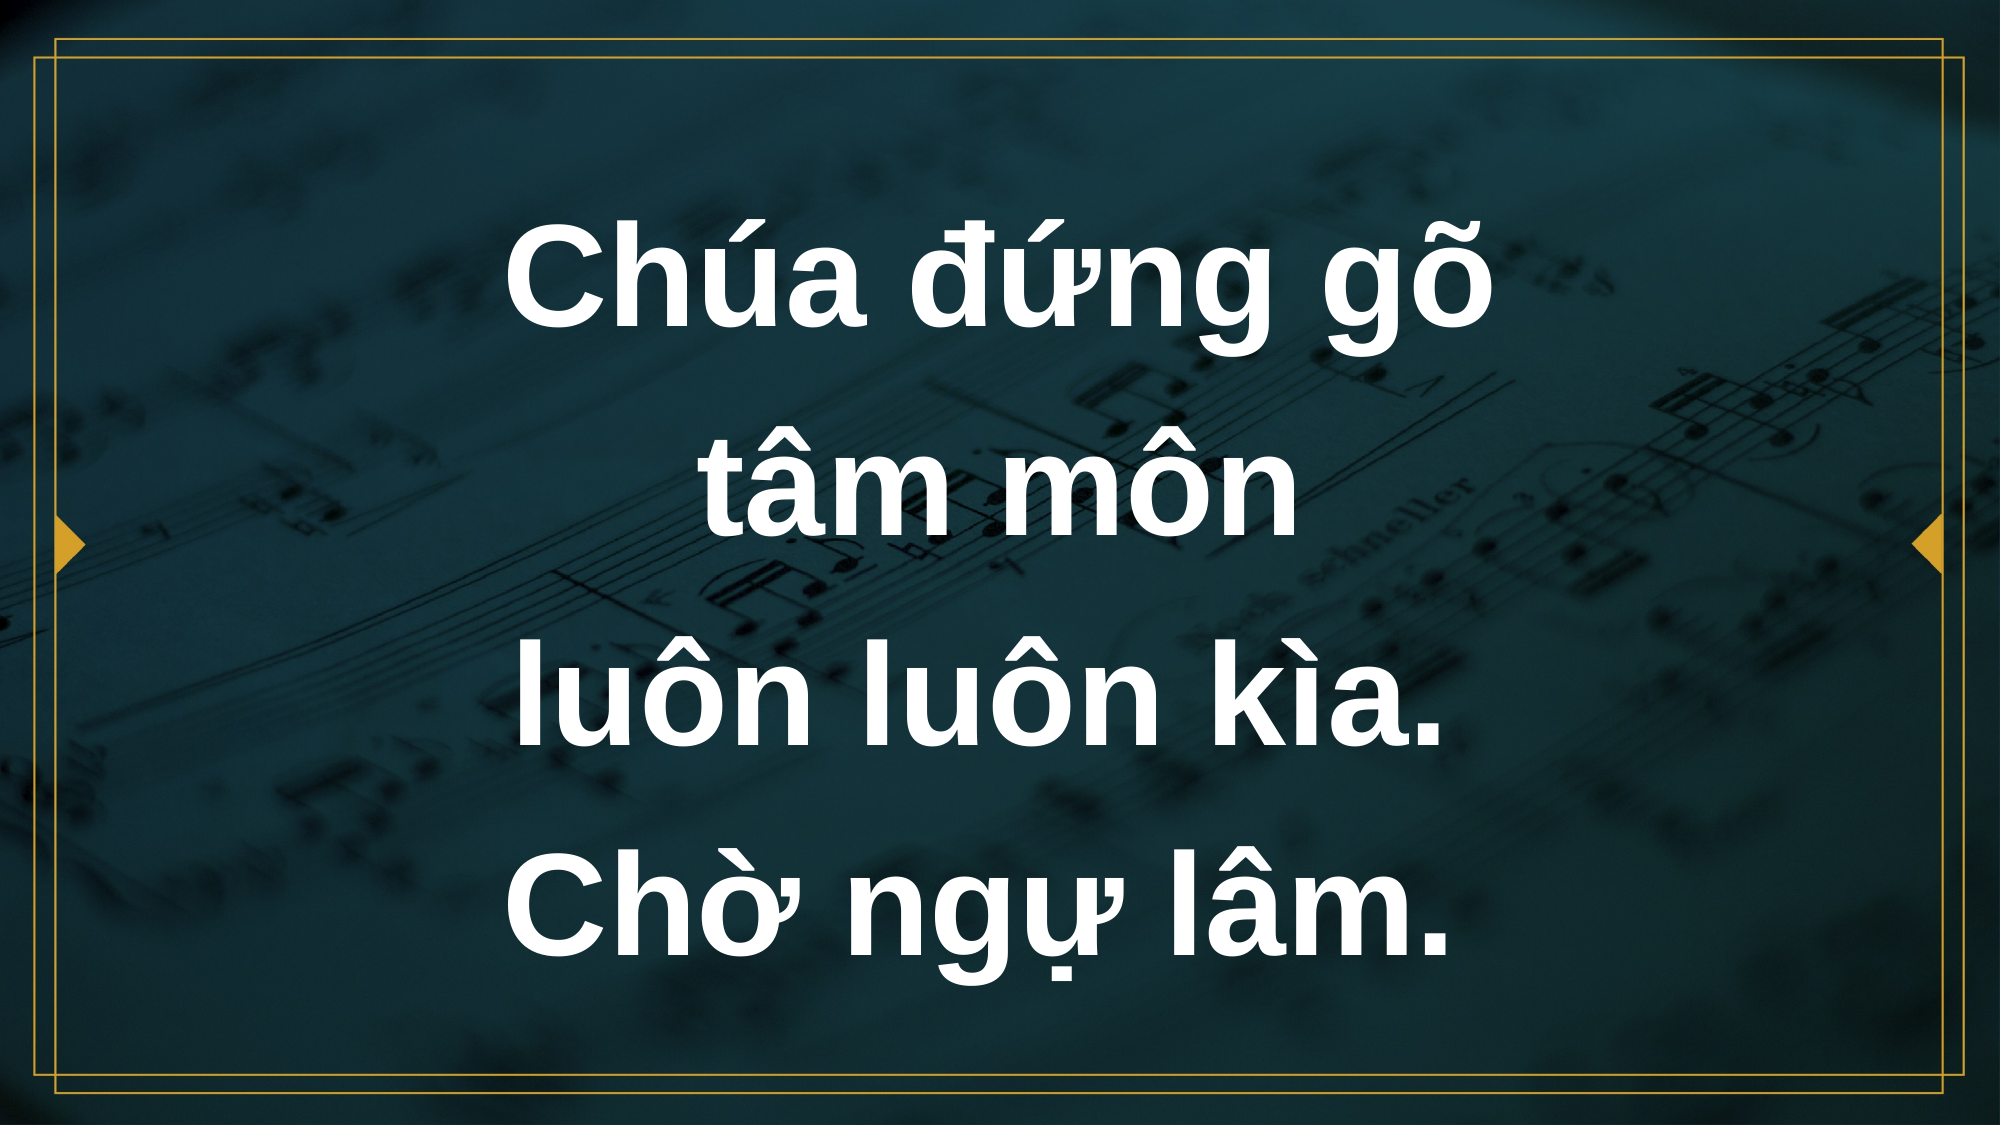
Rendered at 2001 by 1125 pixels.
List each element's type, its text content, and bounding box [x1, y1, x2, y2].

picture [0, 0, 2000, 1125]
title Chúa đứng gõ tâm môn luôn luôn kìa. Chờ ngự lâm. [55, 53, 1945, 1077]
